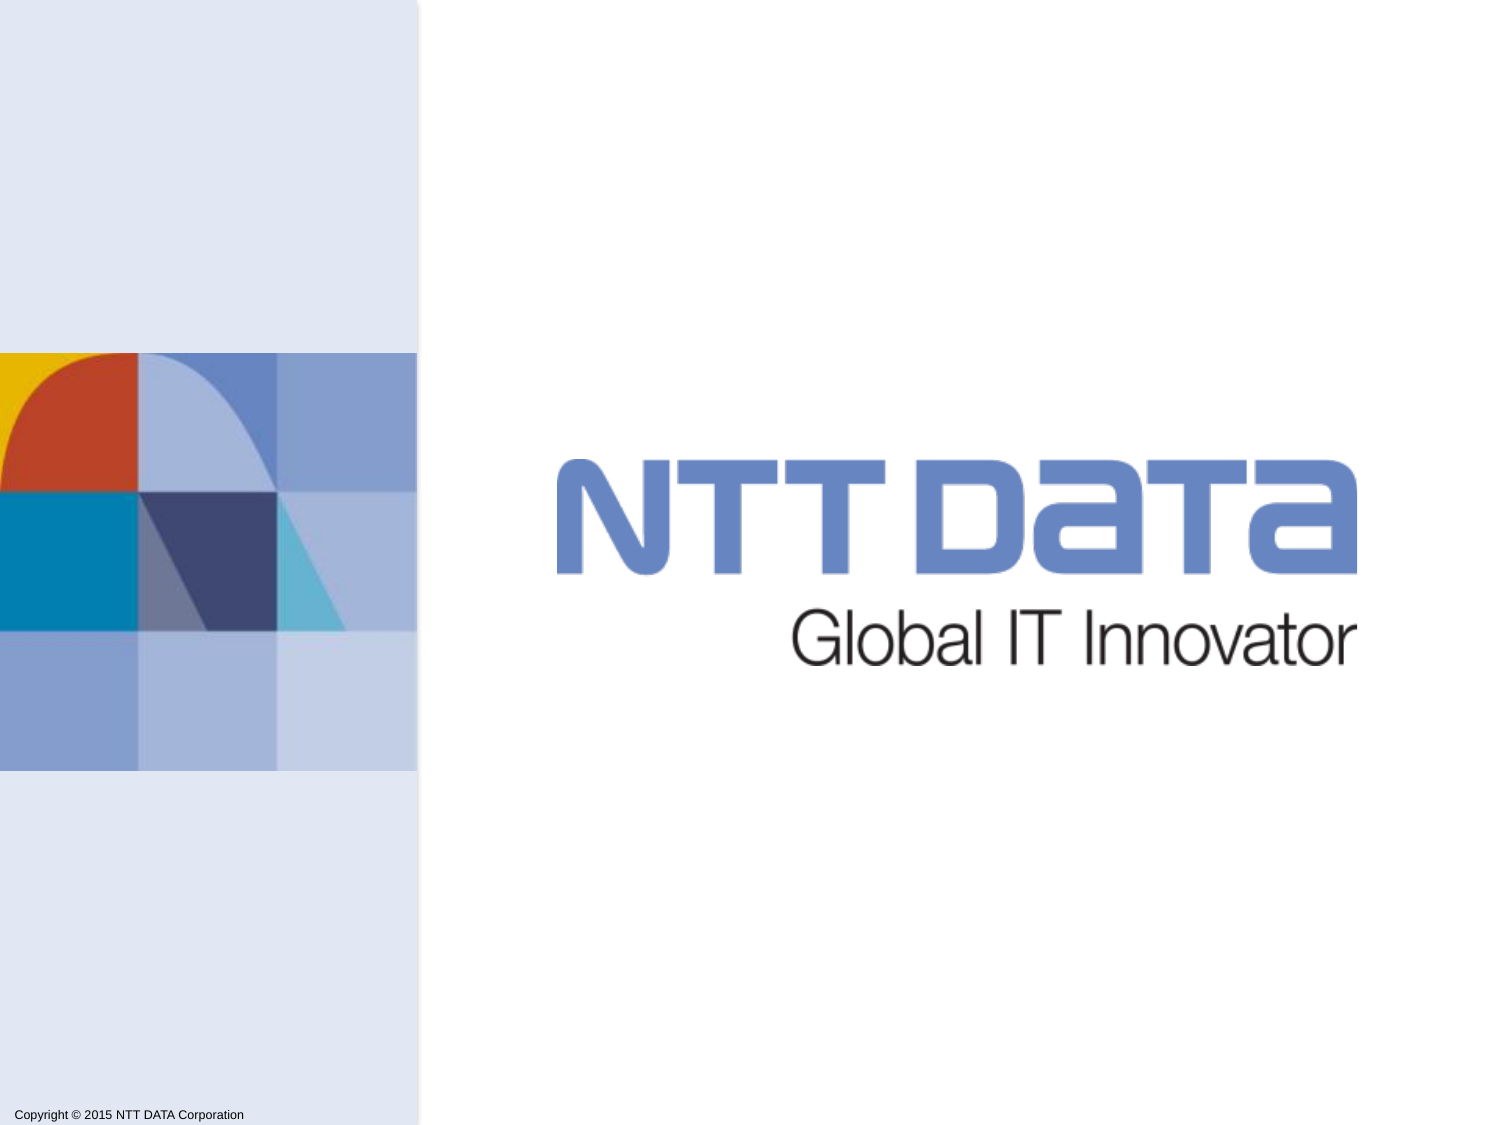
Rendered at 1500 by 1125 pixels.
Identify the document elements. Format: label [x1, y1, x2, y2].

picture [557, 459, 1358, 666]
picture [0, 353, 417, 771]
